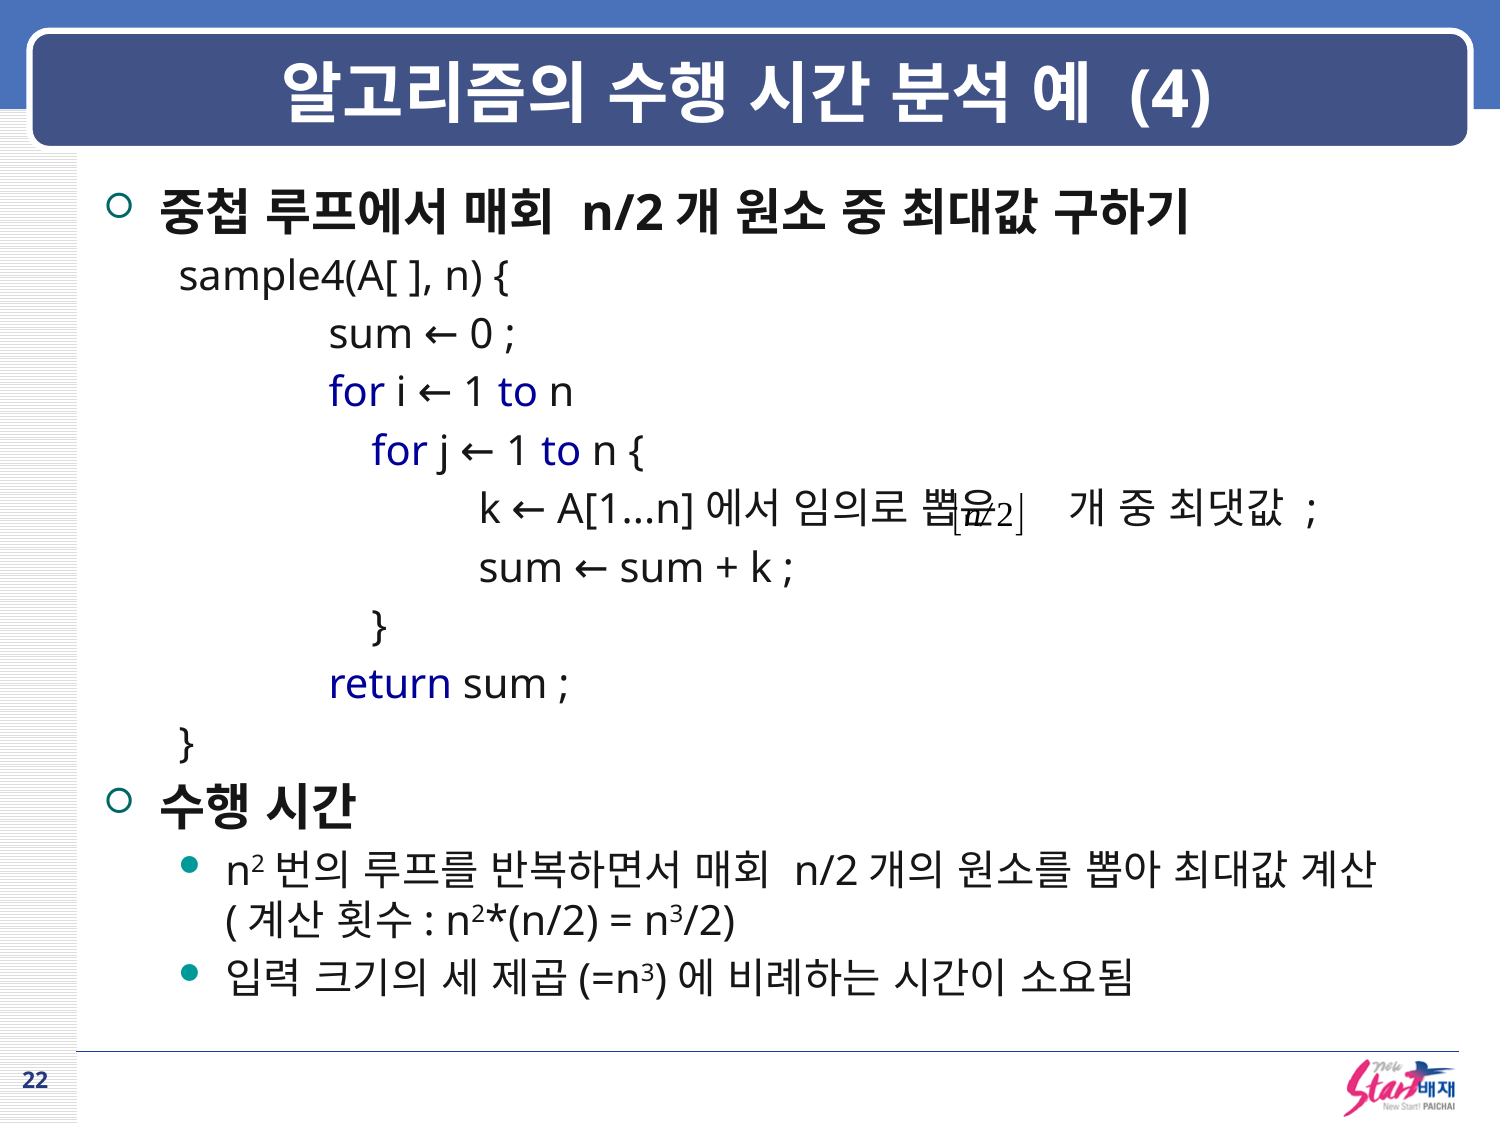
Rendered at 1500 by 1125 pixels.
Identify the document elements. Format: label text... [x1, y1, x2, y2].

picture [1340, 1052, 1459, 1124]
title 알고리즘의 수행 시간 분석 예 (4) [106, 44, 1388, 138]
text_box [945, 491, 1034, 545]
text_box 중첩 루프에서 매회 n/2개 원소 중 최대값 구하기 sample4(A[ ], n) { sum ← 0 ; for i ← 1 to n for j ← 1 to n { k ← A[1...n]에서 임의로 뽑은 개 중 최댓값 ; sum ← sum + k ; } return sum ; } 수행 시간 n2번의 루프를 반복하면서 매회 n/2개의 원소를 뽑아 최대값 계산(계산 횟수: n2*(n/2) = n3/2) 입력 크기의 세 제곱(=n3)에 비례하는 시간이 소요됨 [88, 172, 1424, 1035]
slide_number 22 [0, 1058, 71, 1099]
